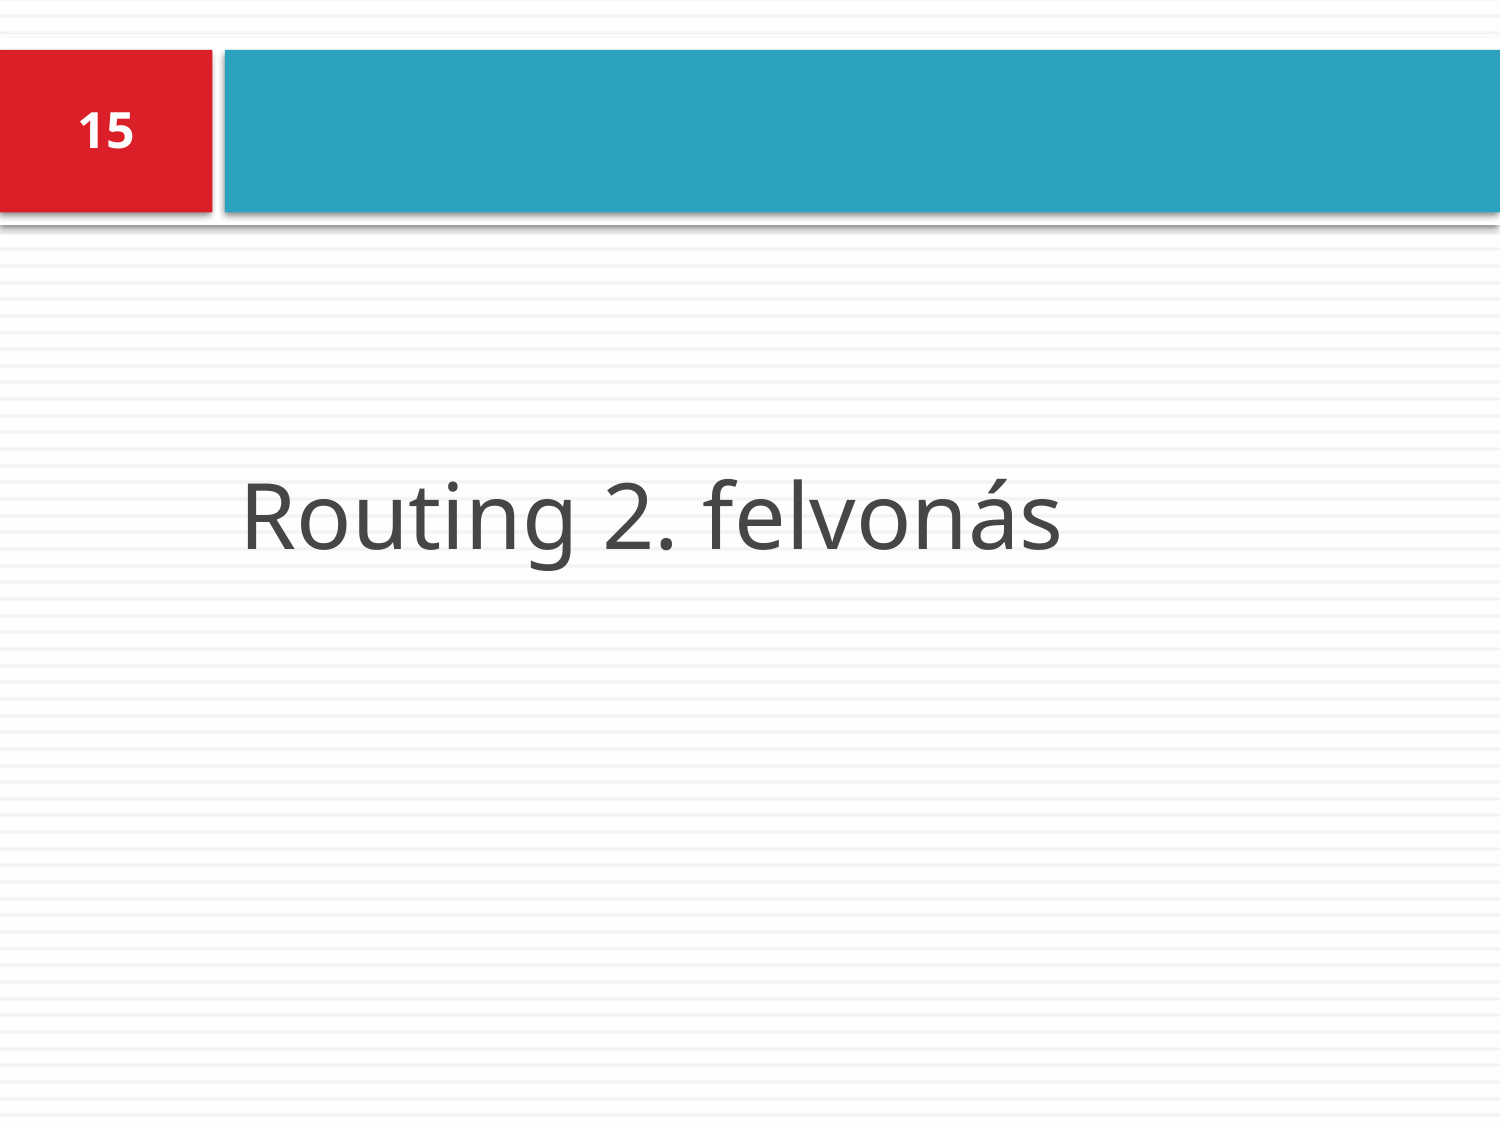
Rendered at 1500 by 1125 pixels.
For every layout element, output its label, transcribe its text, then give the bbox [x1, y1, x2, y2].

list Routing 2. felvonás [225, 450, 1394, 725]
slide_number 15 [0, 75, 213, 191]
